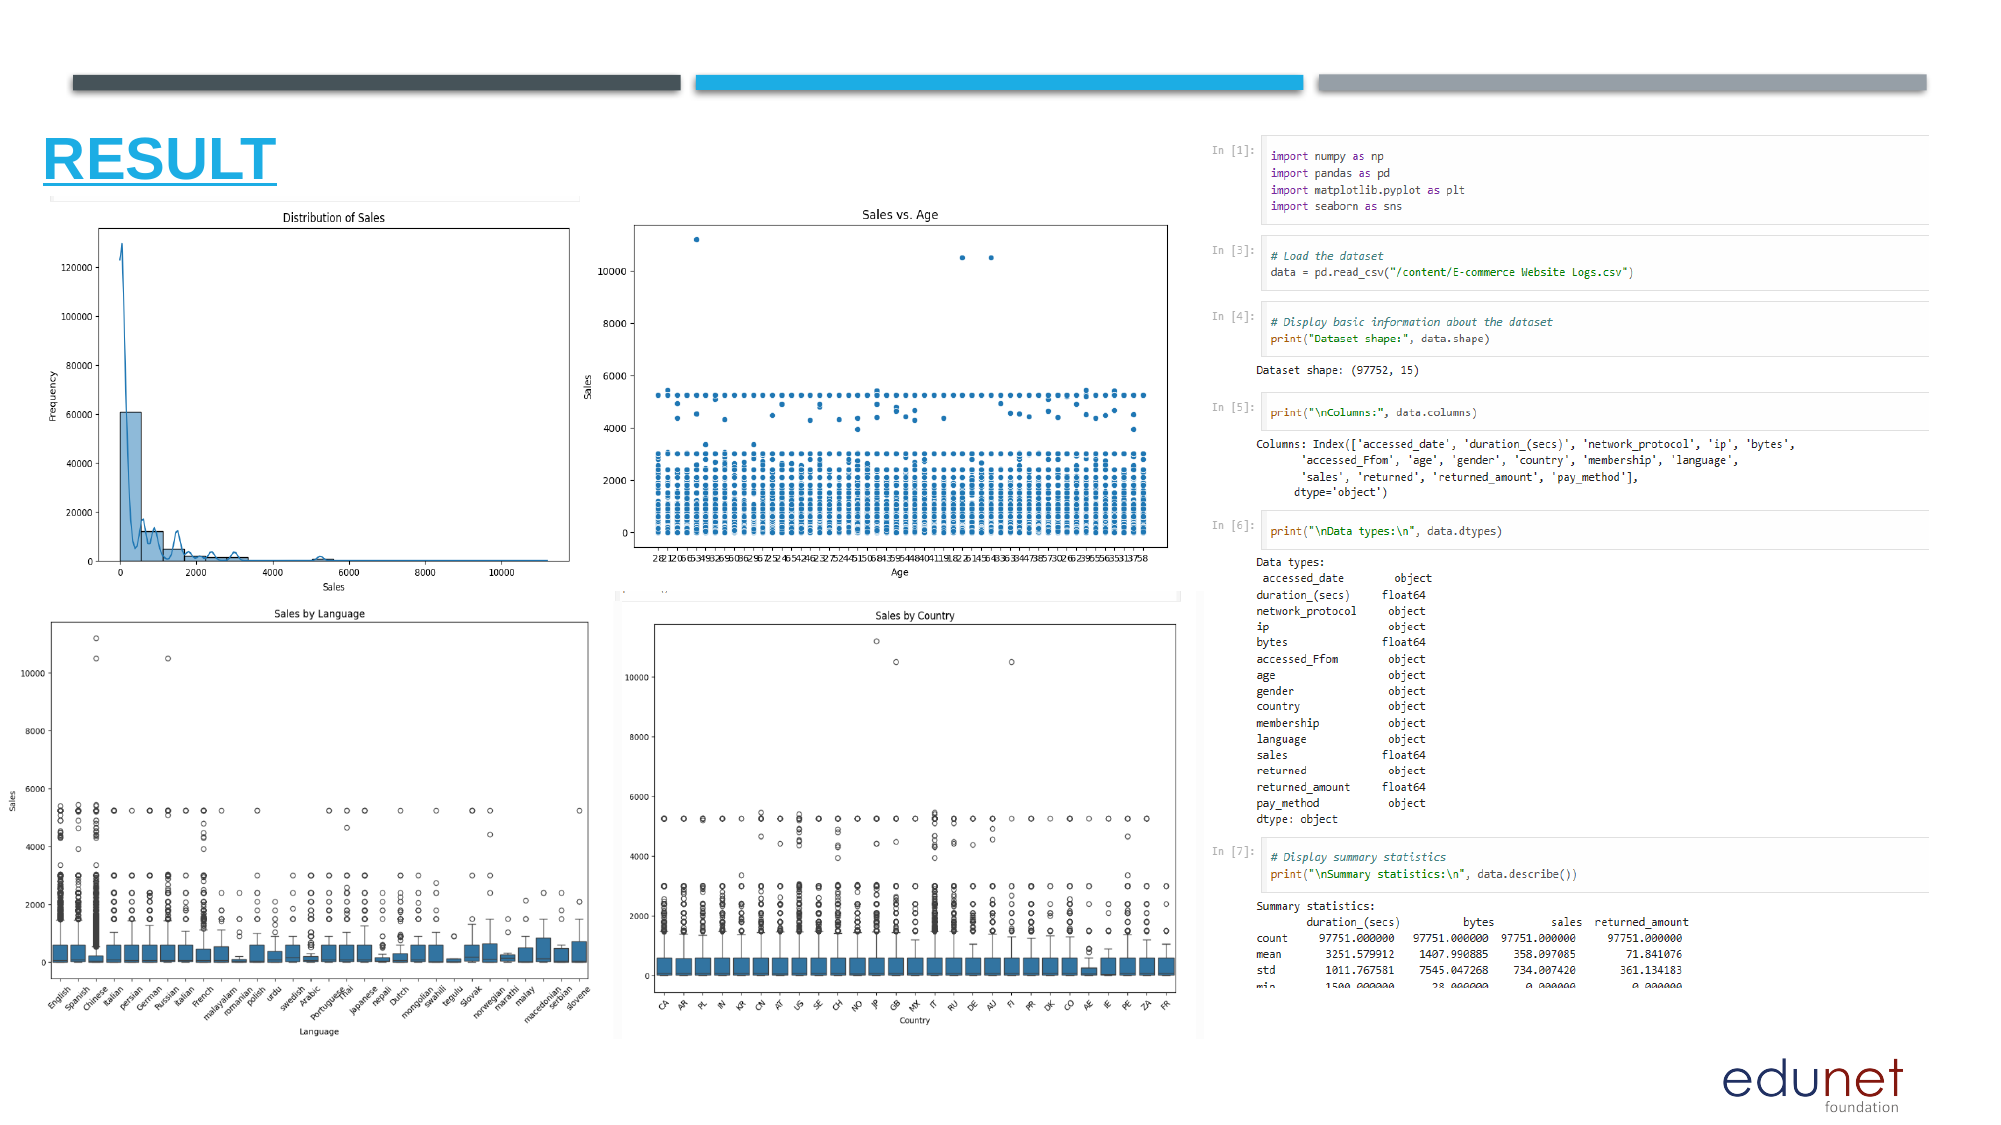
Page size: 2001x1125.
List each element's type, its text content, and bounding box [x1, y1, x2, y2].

picture [1719, 1056, 1905, 1116]
picture [0, 195, 1205, 1039]
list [1184, 124, 1929, 988]
title Result [27, 112, 1838, 199]
